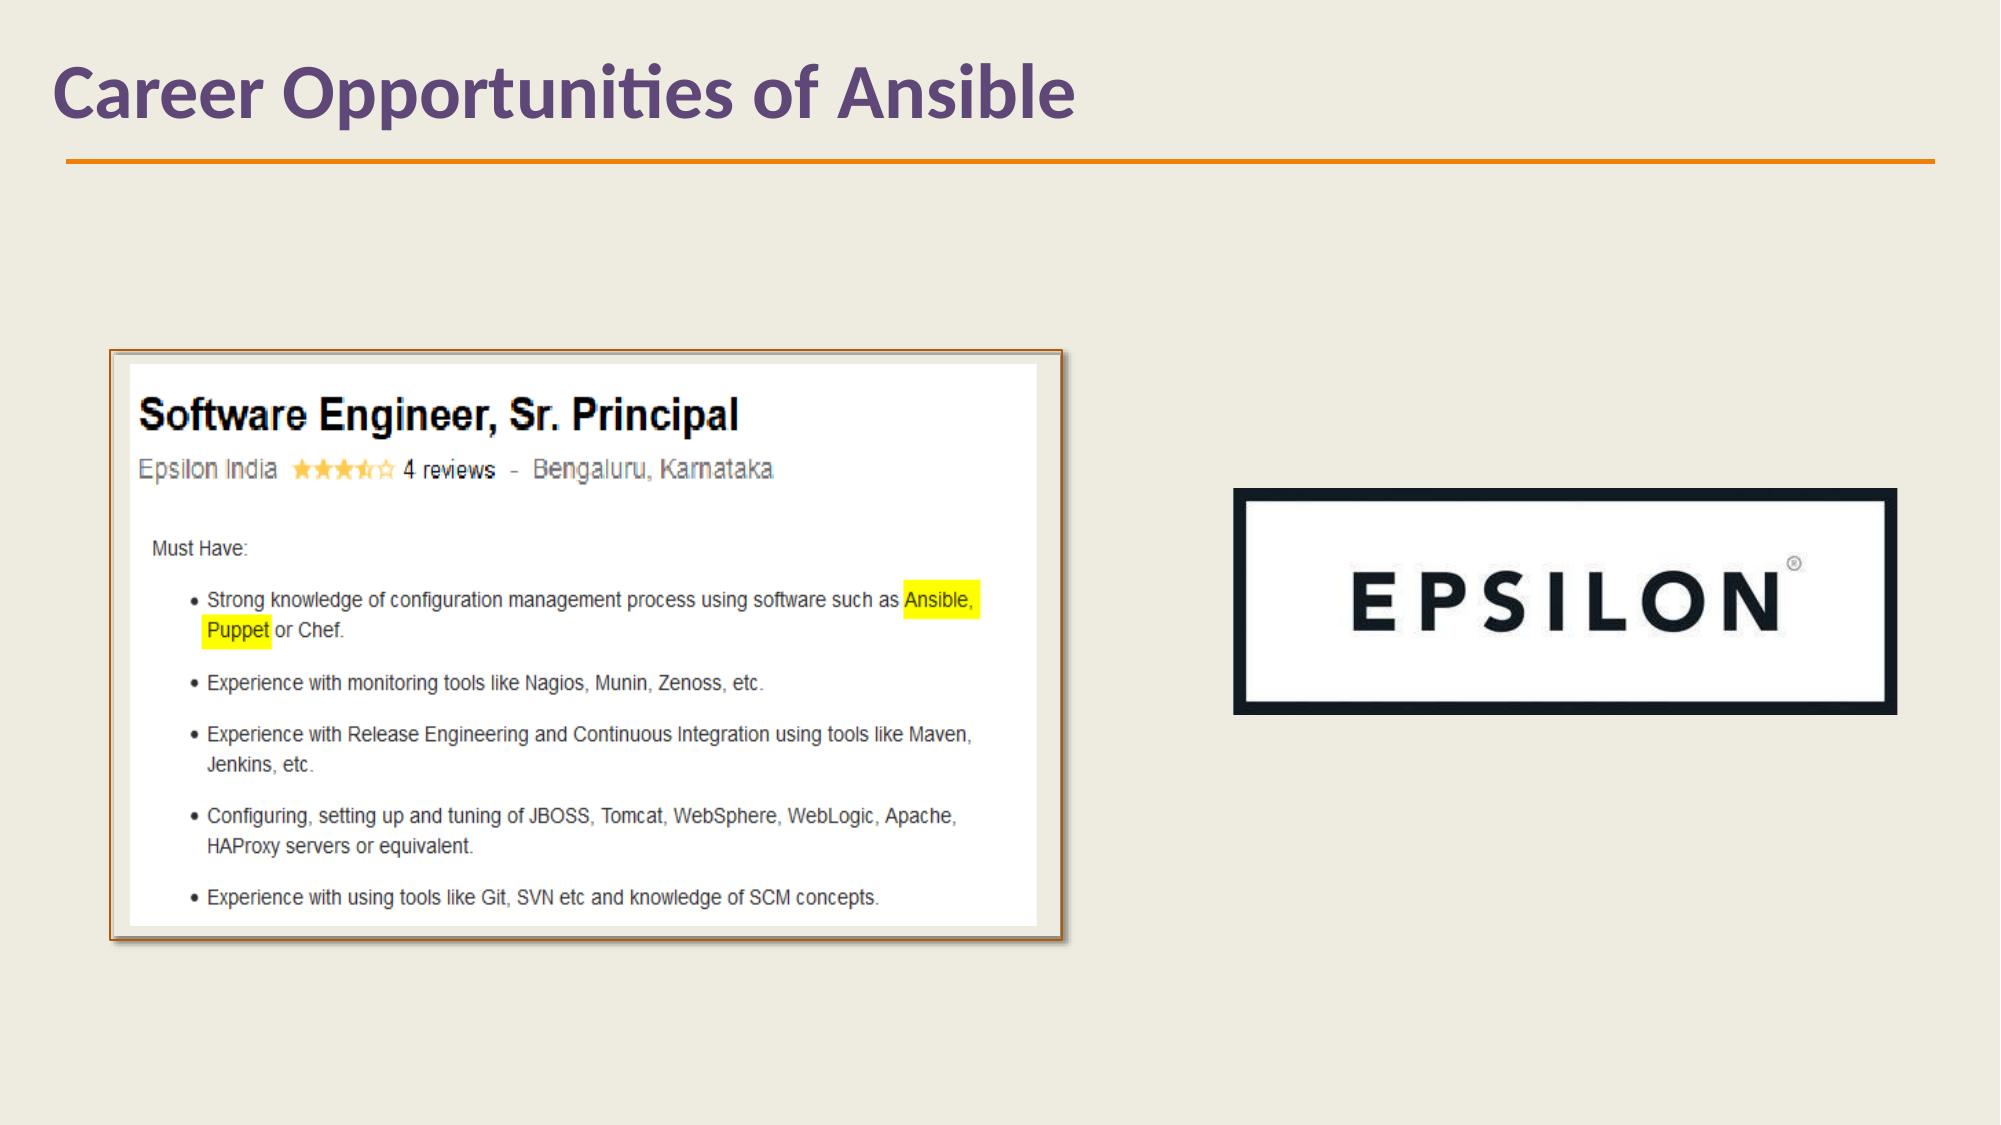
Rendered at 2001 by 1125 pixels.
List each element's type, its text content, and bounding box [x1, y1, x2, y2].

text_box [129, 364, 1037, 926]
title Career Opportunities of Ansible [51, 37, 1079, 228]
text_box [110, 350, 1063, 940]
text_box [107, 346, 1075, 952]
text_box [1233, 488, 1898, 715]
